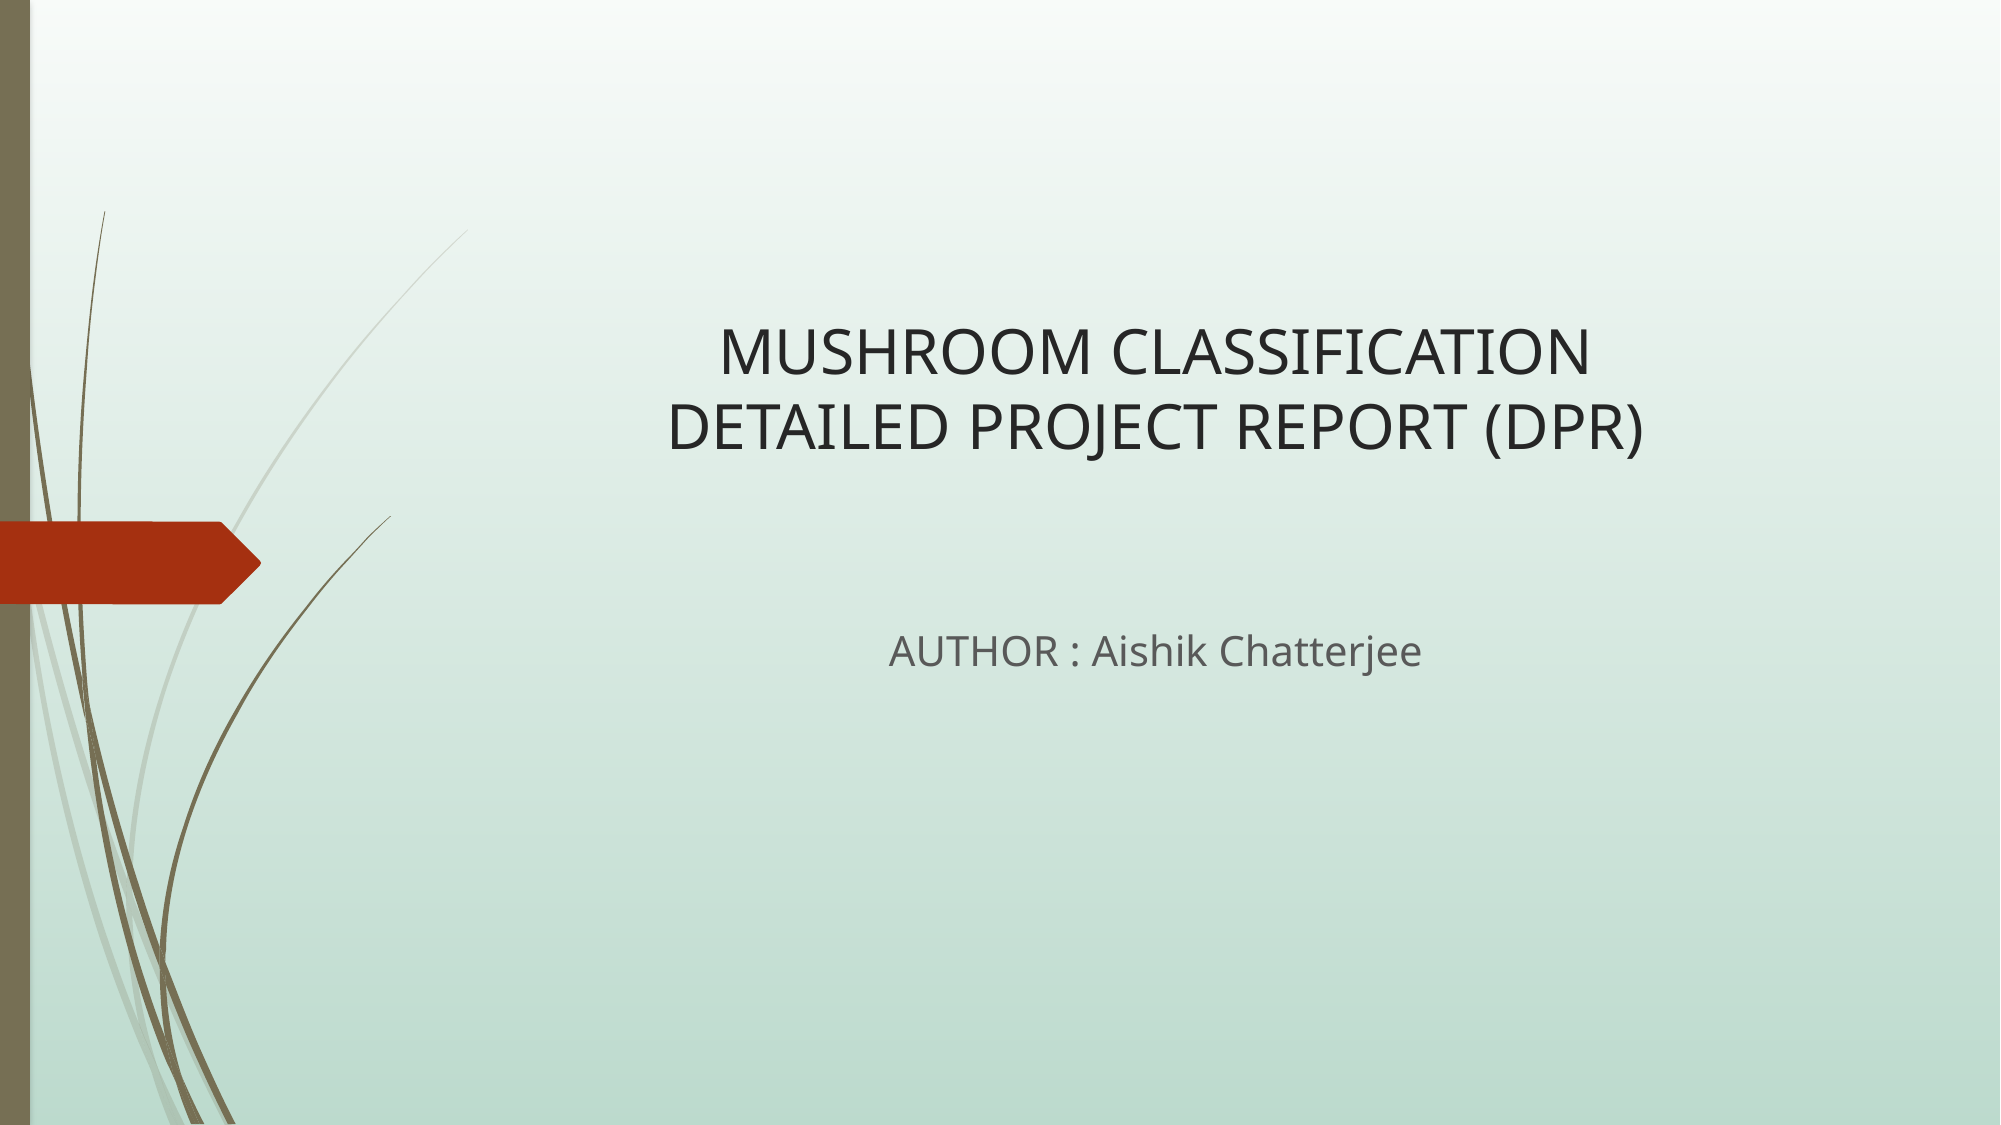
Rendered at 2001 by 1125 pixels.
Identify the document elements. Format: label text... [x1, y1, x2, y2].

list AUTHOR : Aishik Chatterjee [424, 579, 1888, 721]
title MUSHROOM CLASSIFICATION DETAILED PROJECT REPORT (DPR) [424, 304, 1888, 546]
